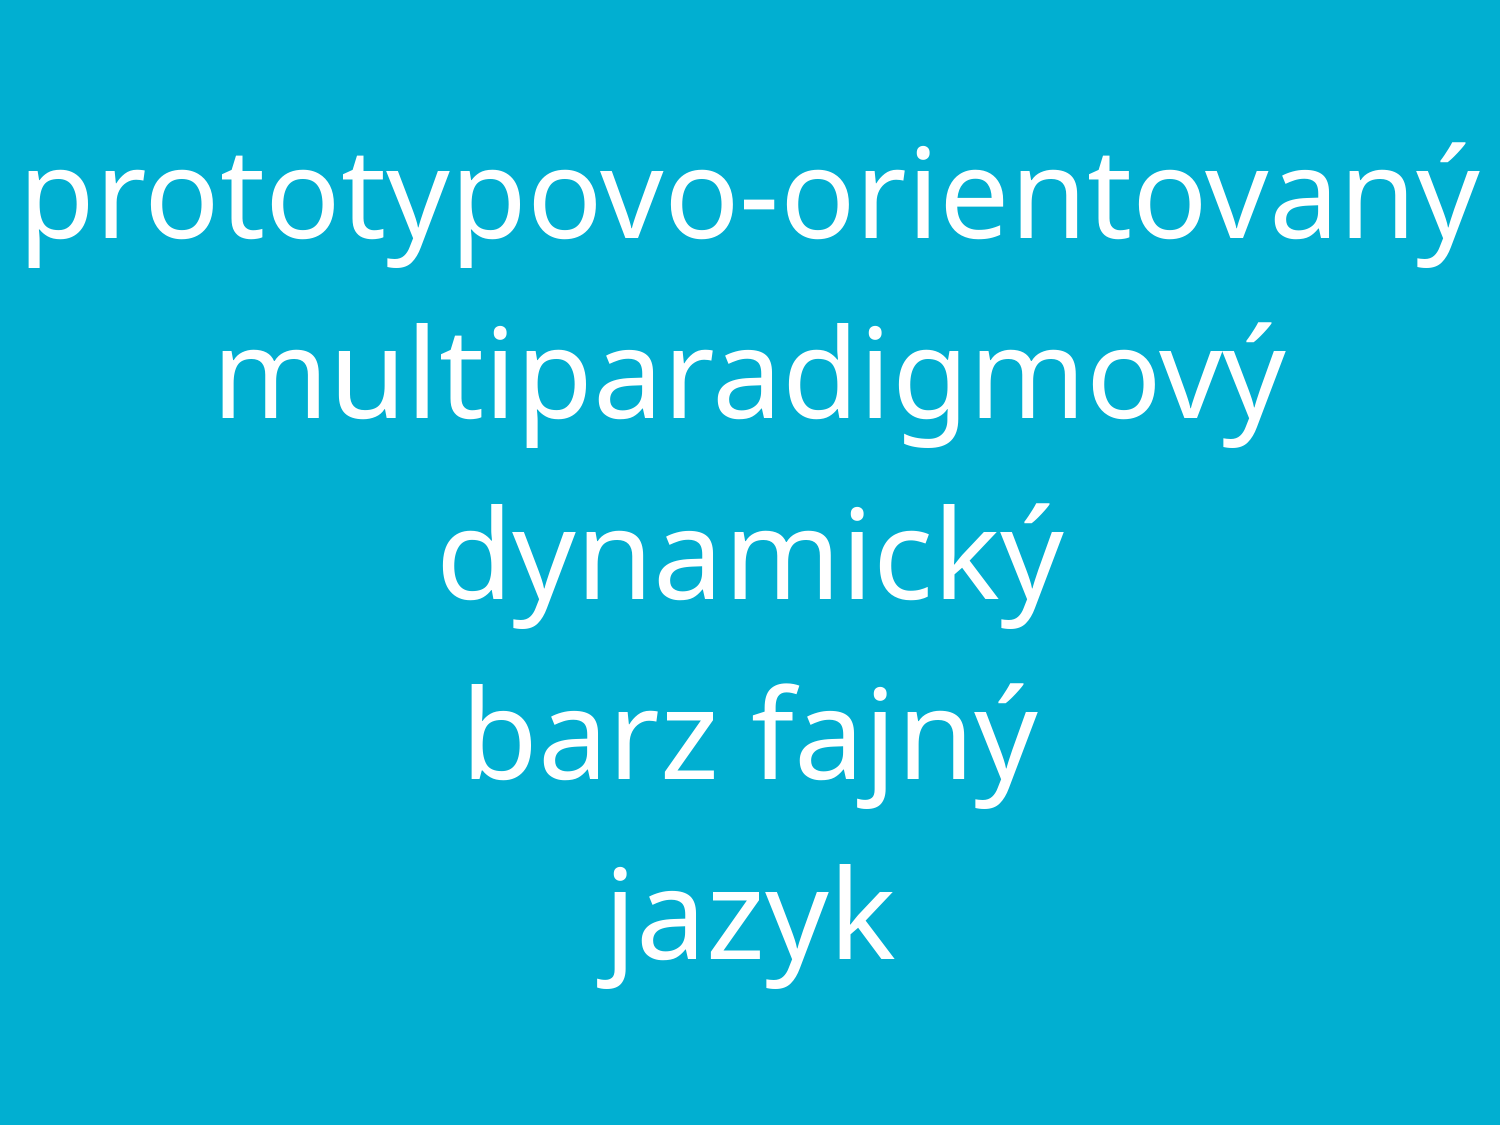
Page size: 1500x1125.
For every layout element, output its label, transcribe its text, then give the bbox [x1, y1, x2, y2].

text_box prototypovo-orientovaný [4, 106, 1496, 272]
text_box barz fajný [446, 646, 1054, 812]
text_box jazyk [589, 827, 911, 992]
text_box multiparadigmový [197, 286, 1302, 452]
text_box dynamický [421, 466, 1079, 632]
